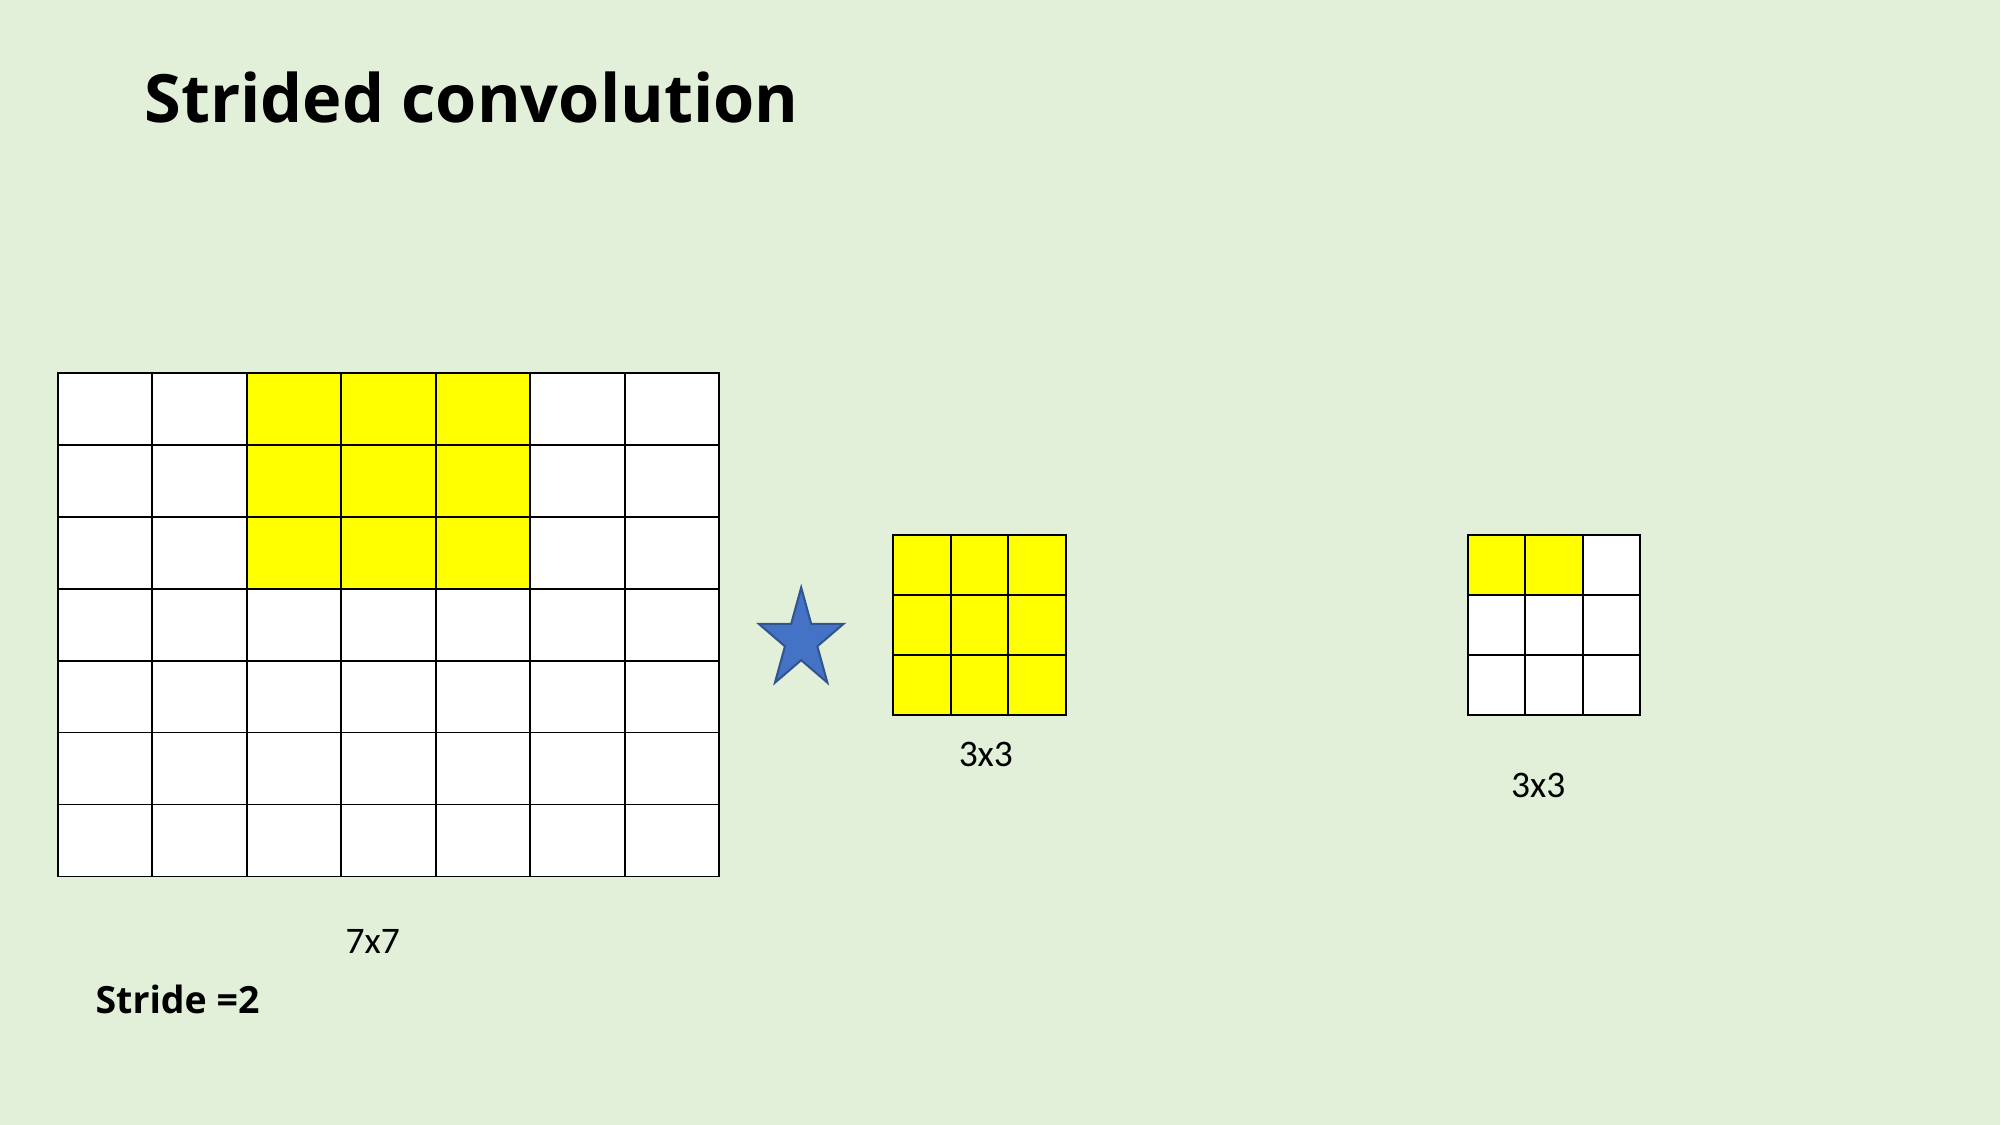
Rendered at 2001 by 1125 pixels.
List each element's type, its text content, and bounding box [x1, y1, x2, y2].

table_header [248, 374, 340, 444]
table_header [342, 374, 435, 444]
table_cell [1009, 596, 1065, 654]
table_cell [59, 733, 151, 804]
table_cell [59, 662, 151, 732]
table_header [437, 374, 529, 444]
table_header [626, 374, 718, 444]
table_cell [153, 590, 246, 660]
text_box 7x7 [330, 908, 447, 969]
table_cell [1584, 596, 1639, 654]
table_cell [626, 518, 718, 588]
table_cell [1526, 596, 1582, 654]
table_cell [1526, 656, 1582, 714]
table_cell [342, 805, 435, 876]
table_cell [894, 596, 950, 654]
table_cell [1469, 656, 1524, 714]
table_cell [248, 446, 340, 516]
table_cell [59, 590, 151, 660]
table_header [1009, 536, 1065, 594]
table_cell [626, 733, 718, 804]
text_box Strided convolution [129, 48, 989, 144]
table_cell [59, 805, 151, 876]
table_header [894, 536, 950, 594]
table_header [1584, 536, 1639, 594]
table_cell [437, 446, 529, 516]
table_cell [153, 518, 246, 588]
table_cell [626, 805, 718, 876]
table_cell [626, 662, 718, 732]
table_cell [1584, 656, 1639, 714]
table_cell [248, 590, 340, 660]
table_cell [531, 805, 624, 876]
table_cell [248, 733, 340, 804]
table_cell [342, 733, 435, 804]
table_cell [437, 518, 529, 588]
table_cell [342, 518, 435, 588]
table_cell [153, 733, 246, 804]
table_cell [342, 662, 435, 732]
table_cell [952, 656, 1007, 714]
table_cell [1469, 596, 1524, 654]
table_cell [437, 662, 529, 732]
table_cell [626, 590, 718, 660]
table_cell [531, 518, 624, 588]
text_box 3x3 [1496, 752, 1612, 812]
table_cell [531, 446, 624, 516]
text_box [756, 583, 847, 686]
table_header [153, 374, 246, 444]
table_cell [894, 656, 950, 714]
table_cell [248, 805, 340, 876]
table_cell [342, 446, 435, 516]
table_header [1469, 536, 1524, 594]
table_cell [952, 596, 1007, 654]
table_cell [626, 446, 718, 516]
table_cell [531, 733, 624, 804]
table_header [59, 374, 151, 444]
table_cell [153, 662, 246, 732]
table_cell [153, 446, 246, 516]
table_cell [342, 590, 435, 660]
table_cell [437, 805, 529, 876]
table_cell [248, 662, 340, 732]
table_cell [248, 518, 340, 588]
table_header [1526, 536, 1582, 594]
table_header [952, 536, 1007, 594]
text_box Stride =2 [80, 969, 549, 1029]
table_cell [59, 518, 151, 588]
table_cell [531, 590, 624, 660]
table_cell [153, 805, 246, 876]
table_cell [59, 446, 151, 516]
text_box 3x3 [943, 721, 1060, 782]
table_header [531, 374, 624, 444]
table_cell [531, 662, 624, 732]
table_cell [437, 590, 529, 660]
table_cell [1009, 656, 1065, 714]
table_cell [437, 733, 529, 804]
